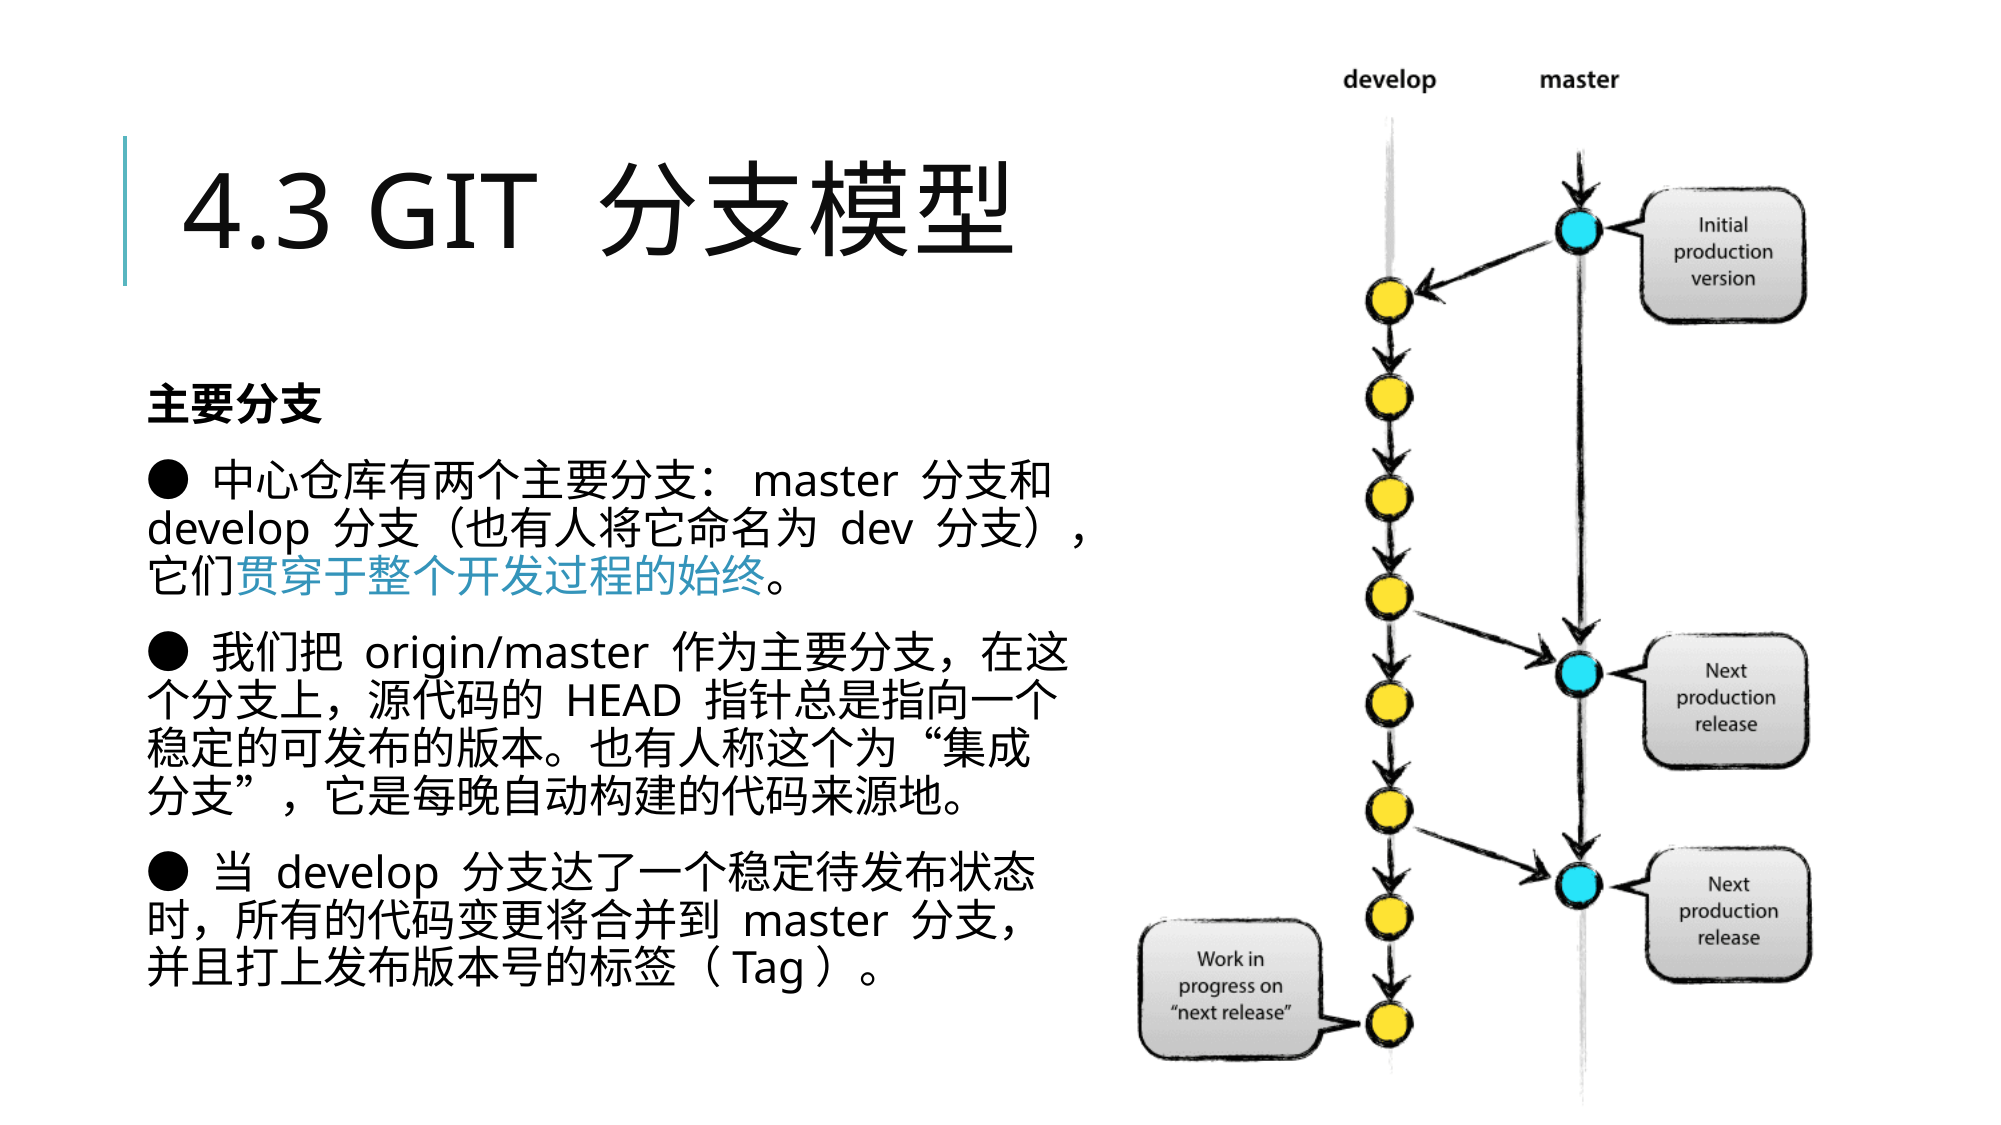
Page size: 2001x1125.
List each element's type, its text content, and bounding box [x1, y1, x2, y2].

title 4.3 Git 分支模型 [168, 96, 1112, 342]
list 主要分支 ● 中心仓库有两个主要分支：master 分支和 develop 分支（也有人将它命名为 dev 分支），它们贯穿于整个开发过程的始终。 ● 我们把 origin/master 作为主要分支，在这个分支上，源代码的 HEAD 指针总是指向一个稳定的可发布的版本。也有人称这个为“集成分支”，它是每晚自动构建的代码来源地。 ● 当 develop 分支达了一个稳定待发布状态时，所有的代码变更将合并到 master 分支，并且打上发布版本号的标签（Tag）。 [124, 375, 1080, 1035]
text_box [641, 368, 1050, 1029]
picture [1119, 51, 1833, 1125]
